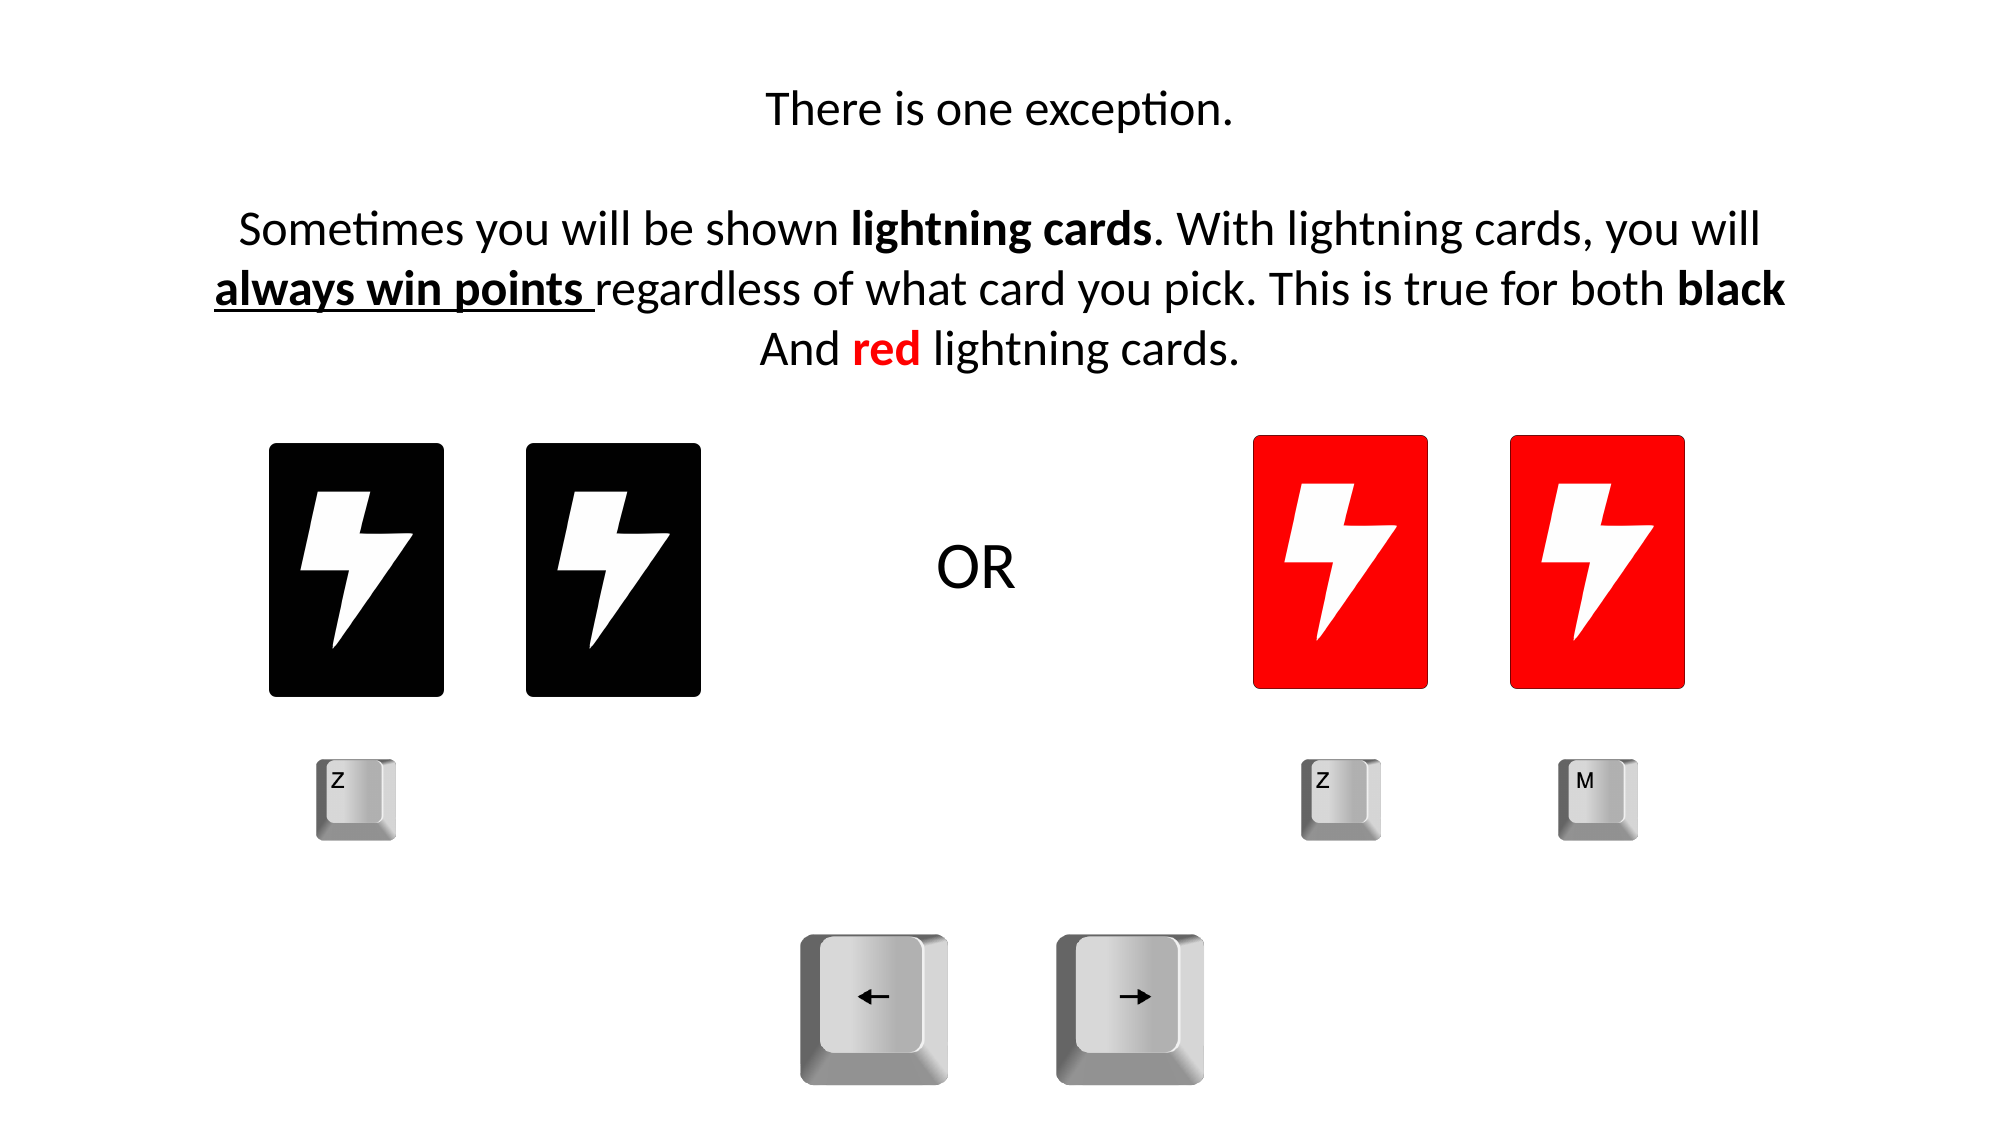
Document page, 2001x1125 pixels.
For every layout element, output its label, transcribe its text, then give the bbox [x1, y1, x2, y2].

picture [1300, 758, 1382, 842]
text_box OR [878, 514, 1076, 610]
picture [1557, 758, 1639, 842]
picture [315, 758, 397, 842]
picture [526, 443, 701, 697]
picture [1253, 435, 1428, 689]
picture [1510, 435, 1685, 689]
picture [797, 932, 950, 1088]
picture [269, 443, 444, 697]
picture [1054, 932, 1206, 1088]
text_box There is one exception. Sometimes you will be shown lightning cards. With lightning cards, you will always win points regardless of what card you pick. This is true for both black And red lightning cards. [16, 67, 1984, 443]
